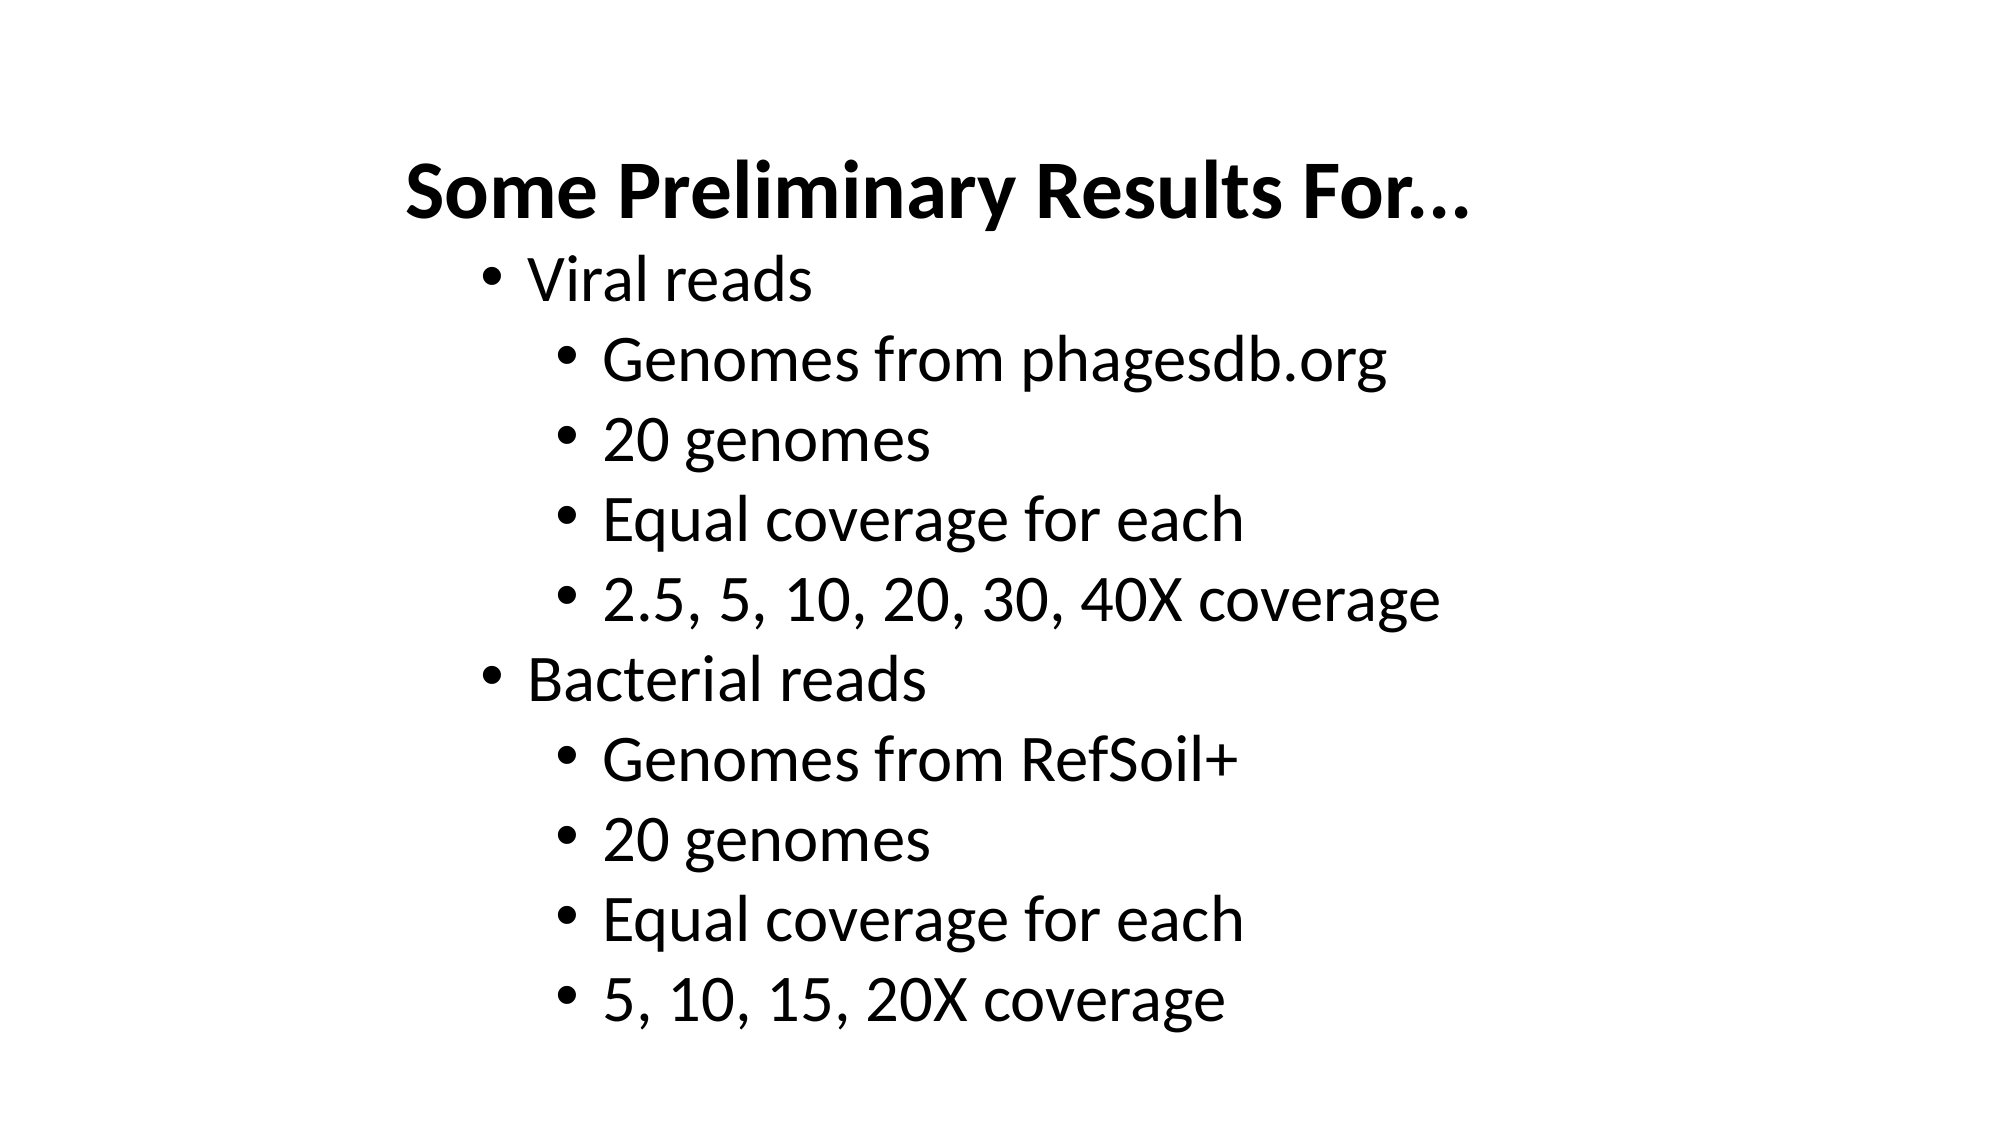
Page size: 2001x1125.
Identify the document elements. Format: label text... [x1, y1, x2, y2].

text_box Some Preliminary Results For... Viral reads Genomes from phagesdb.org 20 genomes Equal coverage for each 2.5, 5, 10, 20, 30, 40X coverage Bacterial reads Genomes from RefSoil+ 20 genomes Equal coverage for each 5, 10, 15, 20X coverage [390, 127, 1490, 1042]
